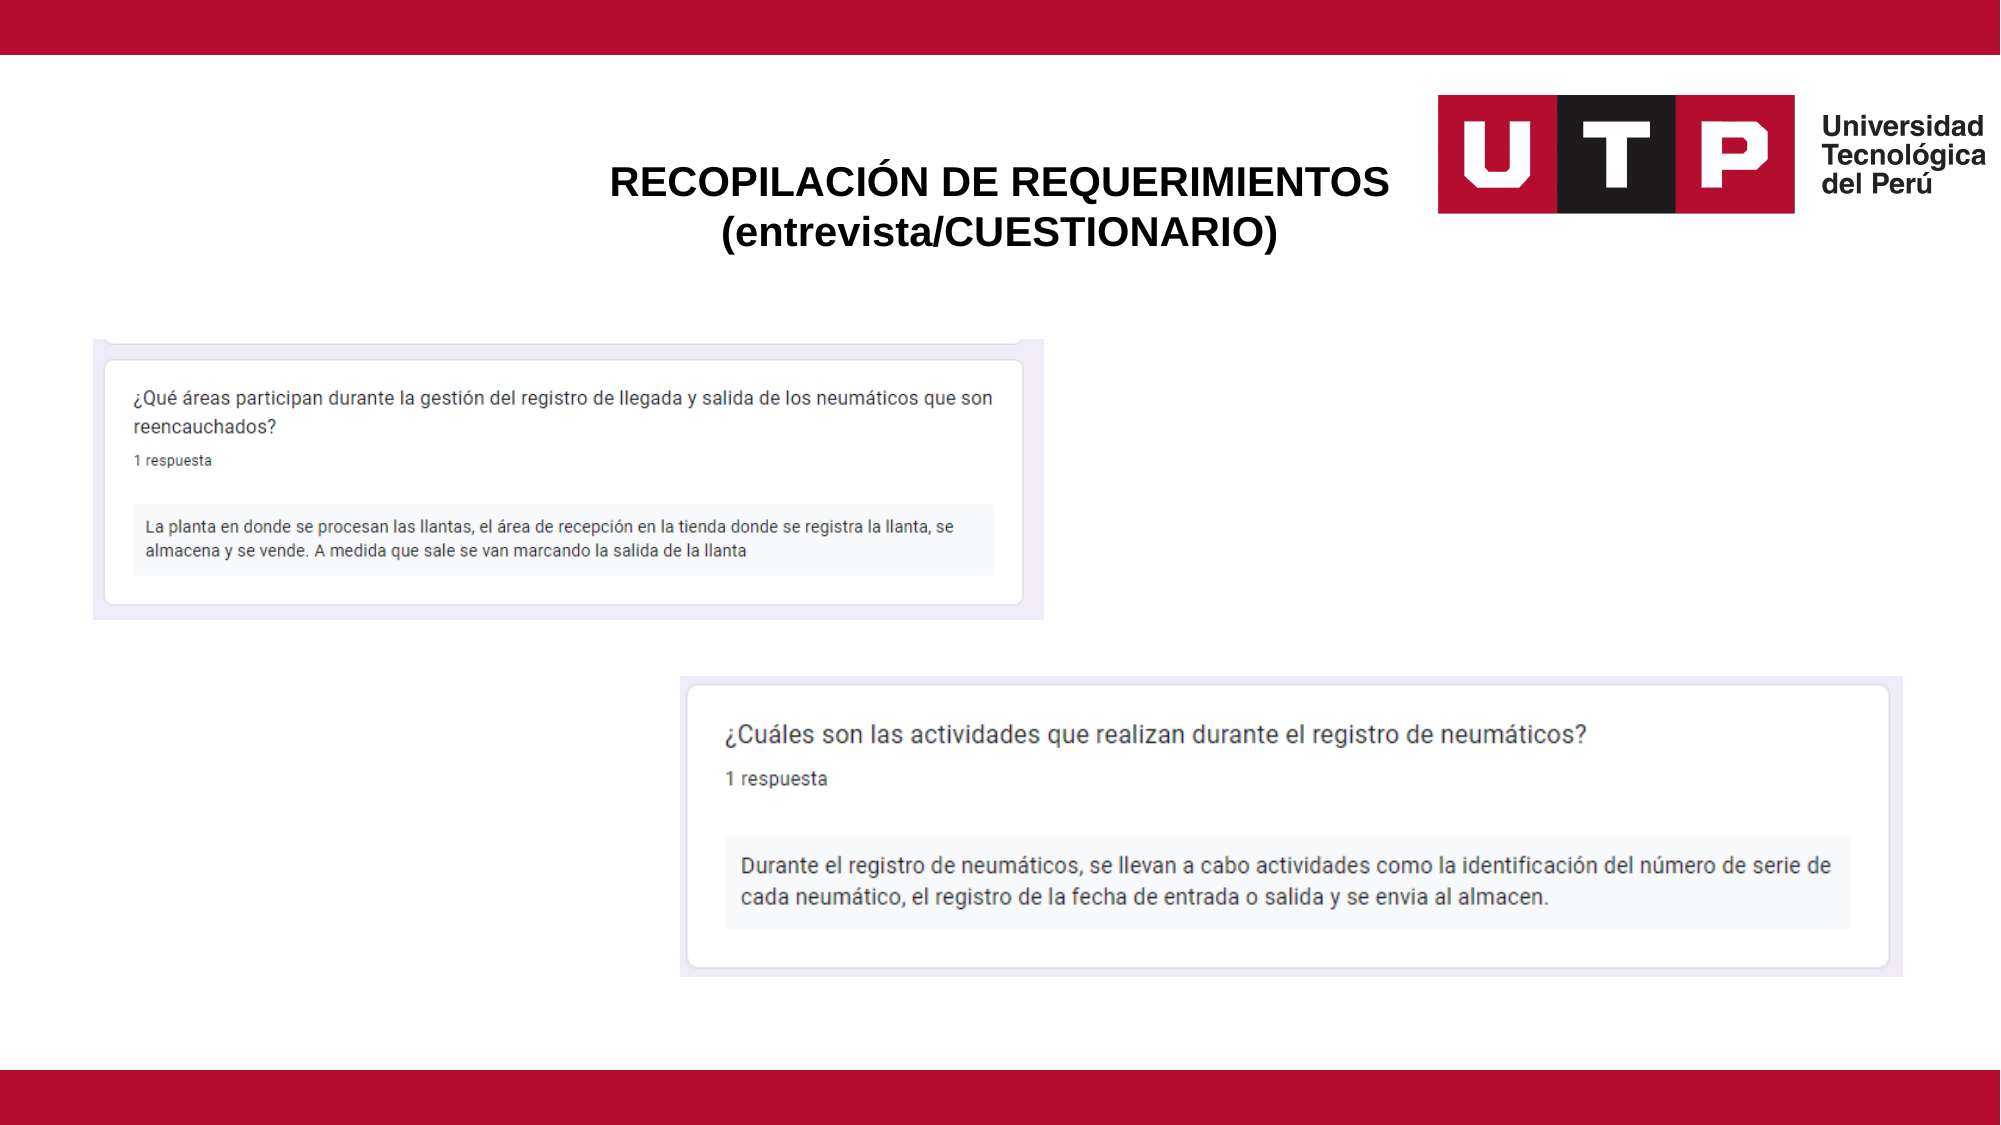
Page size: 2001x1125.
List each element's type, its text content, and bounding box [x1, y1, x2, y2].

picture [679, 676, 1903, 978]
text_box RECOPILACIÓN DE REQUERIMIENTOS (entrevista/CUESTIONARIO) [513, 147, 1486, 263]
picture [93, 338, 1045, 621]
picture [1394, 53, 2000, 243]
text_box [0, 0, 2000, 55]
text_box [0, 1070, 2000, 1125]
